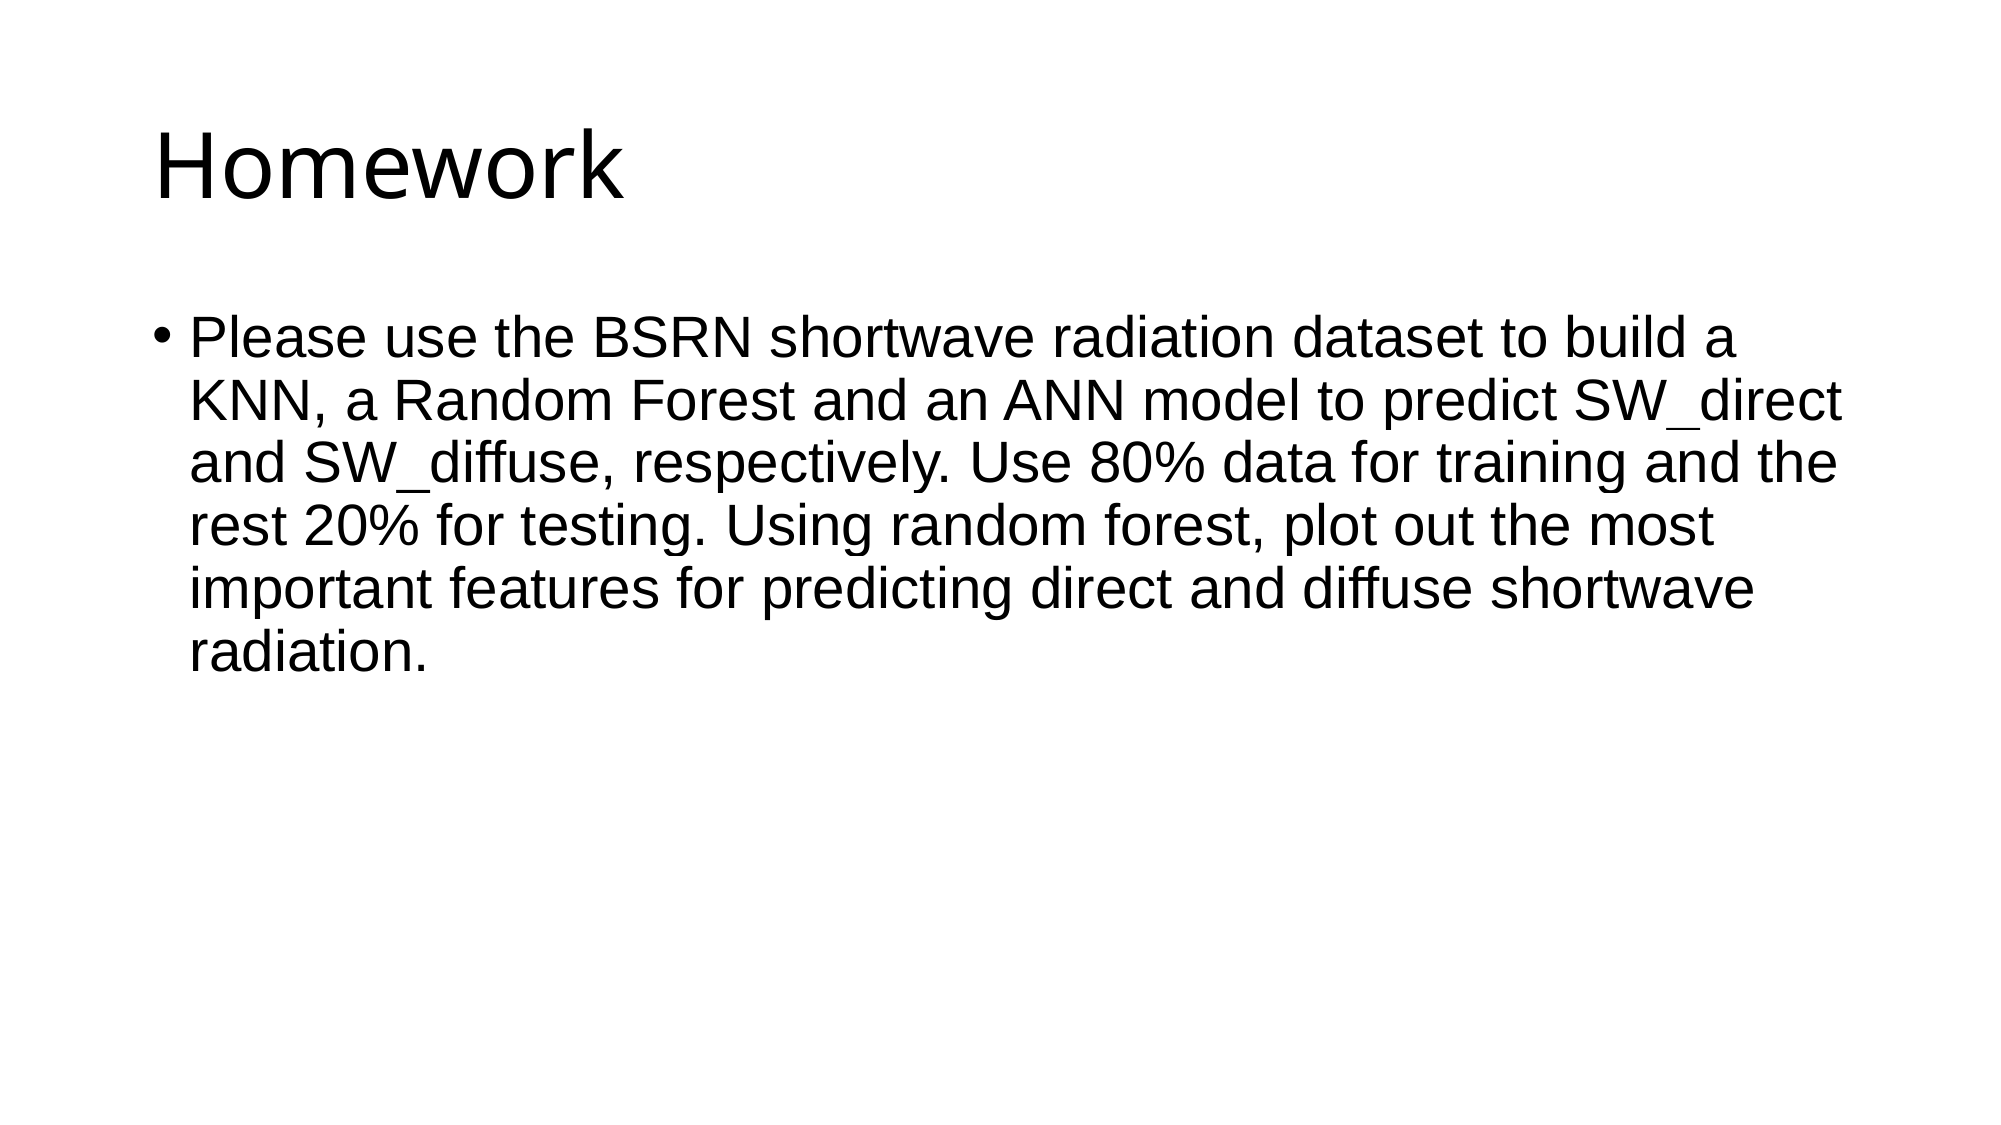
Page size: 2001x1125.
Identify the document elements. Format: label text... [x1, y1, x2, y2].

title Homework [137, 59, 1863, 278]
list Please use the BSRN shortwave radiation dataset to build a KNN, a Random Forest and an ANN model to predict SW_direct and SW_diffuse, respectively. Use 80% data for training and the rest 20% for testing. Using random forest, plot out the most important features for predicting direct and diffuse shortwave radiation. [137, 299, 1863, 1014]
